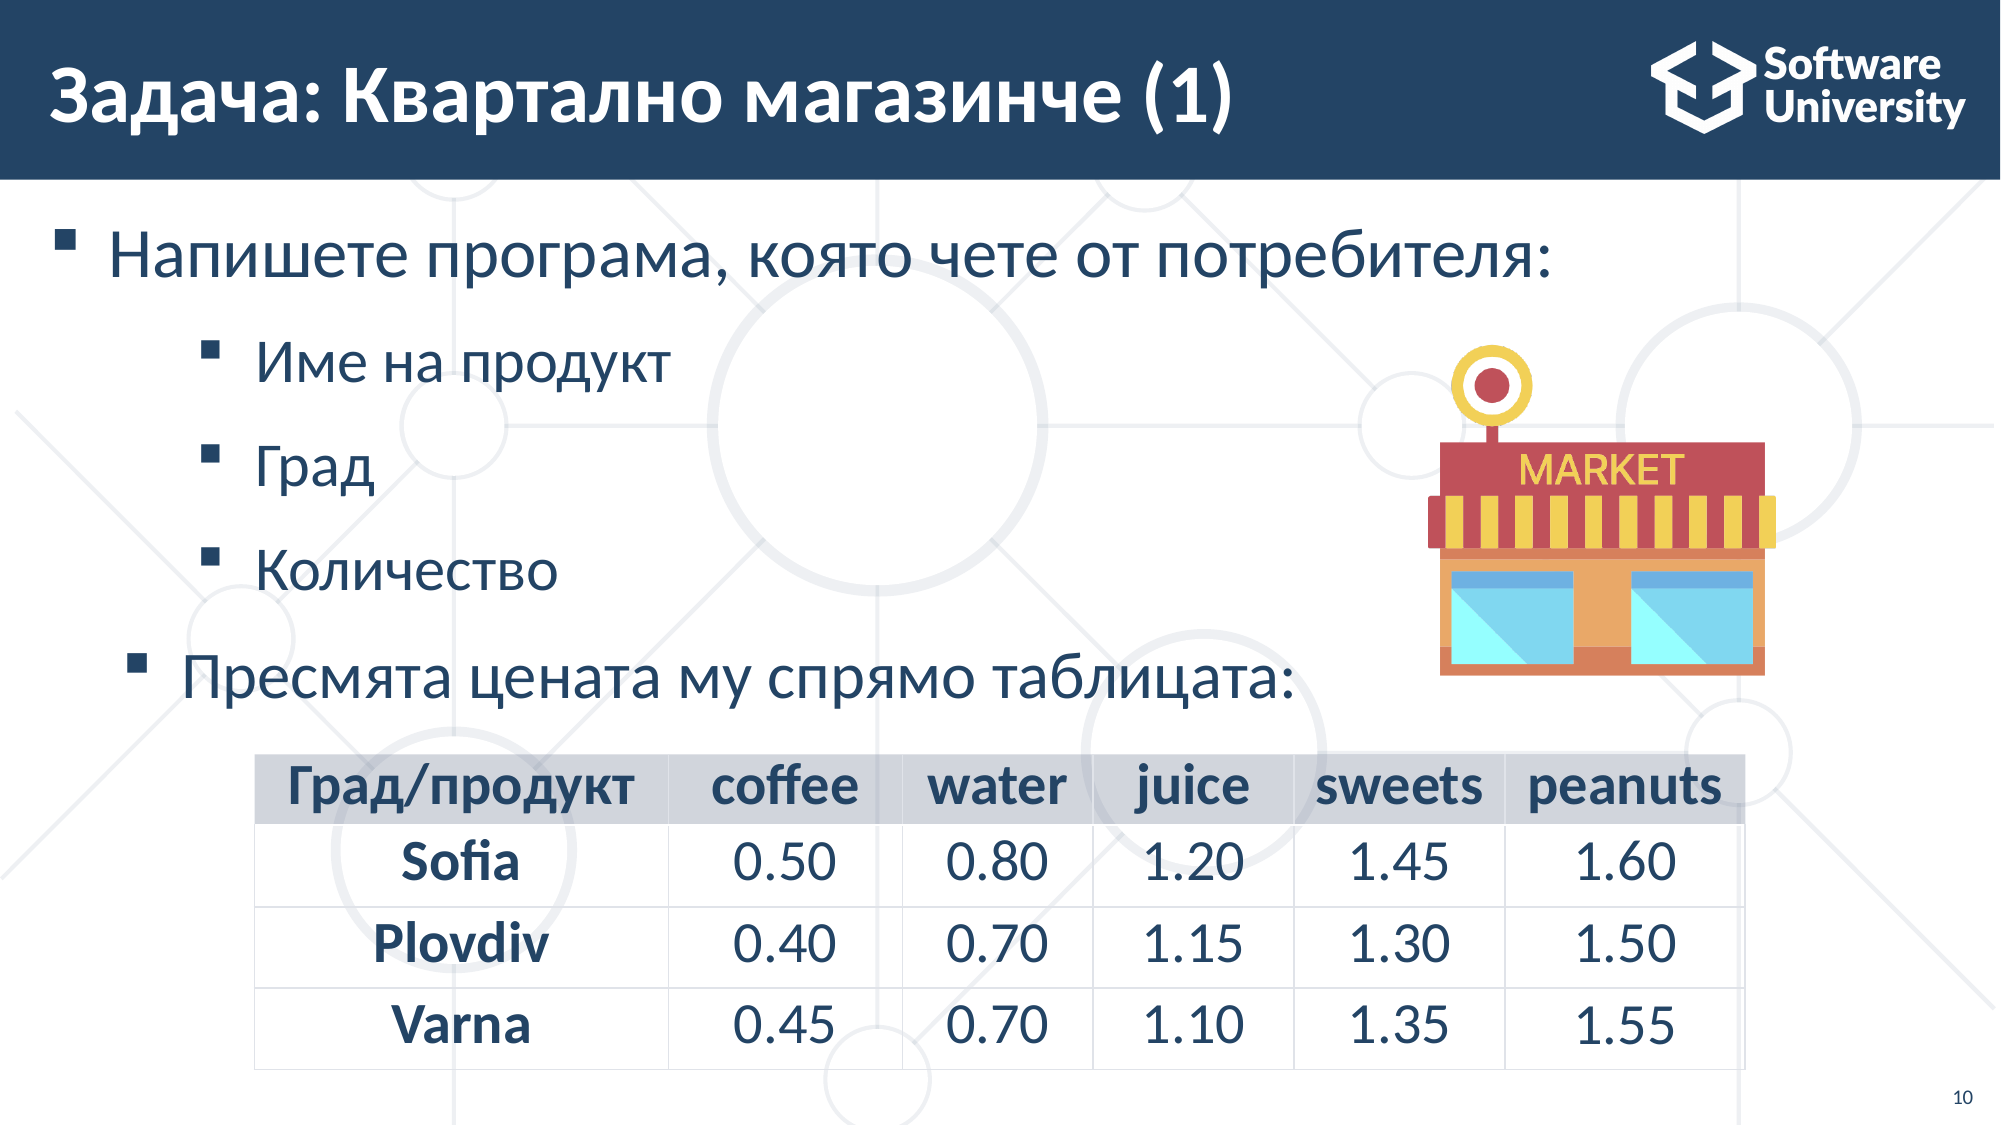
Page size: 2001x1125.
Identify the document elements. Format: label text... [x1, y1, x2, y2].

table_cell Varna [255, 989, 668, 1069]
slide_number 10 [1927, 1067, 1989, 1117]
table_header sweets [1295, 754, 1504, 824]
table_cell 1.35 [1295, 989, 1504, 1069]
picture [1427, 335, 1776, 684]
list Напишете програма, която чете от потребителя: Име на продукт Град Количество Пресмята цената му спрямо таблицата: [31, 196, 1970, 1103]
table_cell 0.70 [903, 908, 1092, 987]
table_cell 1.30 [1295, 908, 1504, 987]
table_cell 1.45 [1295, 826, 1504, 906]
table_cell 0.70 [903, 989, 1092, 1069]
table_header peanuts [1506, 754, 1745, 824]
table_cell 1.50 [1506, 908, 1744, 987]
table_cell Sofia [255, 826, 668, 906]
table_header coffee [669, 754, 902, 824]
table_cell 0.40 [669, 908, 902, 987]
table_header Град/продукт [255, 754, 668, 824]
table_header water [903, 754, 1092, 824]
table_cell Plovdiv [255, 908, 668, 987]
title Задача: Квартално магазинче (1) [31, 16, 1625, 162]
table_header juice [1094, 754, 1293, 824]
table_cell 0.45 [669, 989, 902, 1069]
table_cell 1.10 [1094, 989, 1293, 1069]
table_cell 1.60 [1506, 826, 1744, 906]
picture [1651, 41, 1966, 134]
table_cell 1.20 [1094, 826, 1293, 906]
table_cell 1.55 [1506, 989, 1744, 1069]
table_cell 0.50 [669, 826, 902, 906]
table_cell 0.80 [903, 826, 1092, 906]
table_cell 1.15 [1094, 908, 1293, 987]
